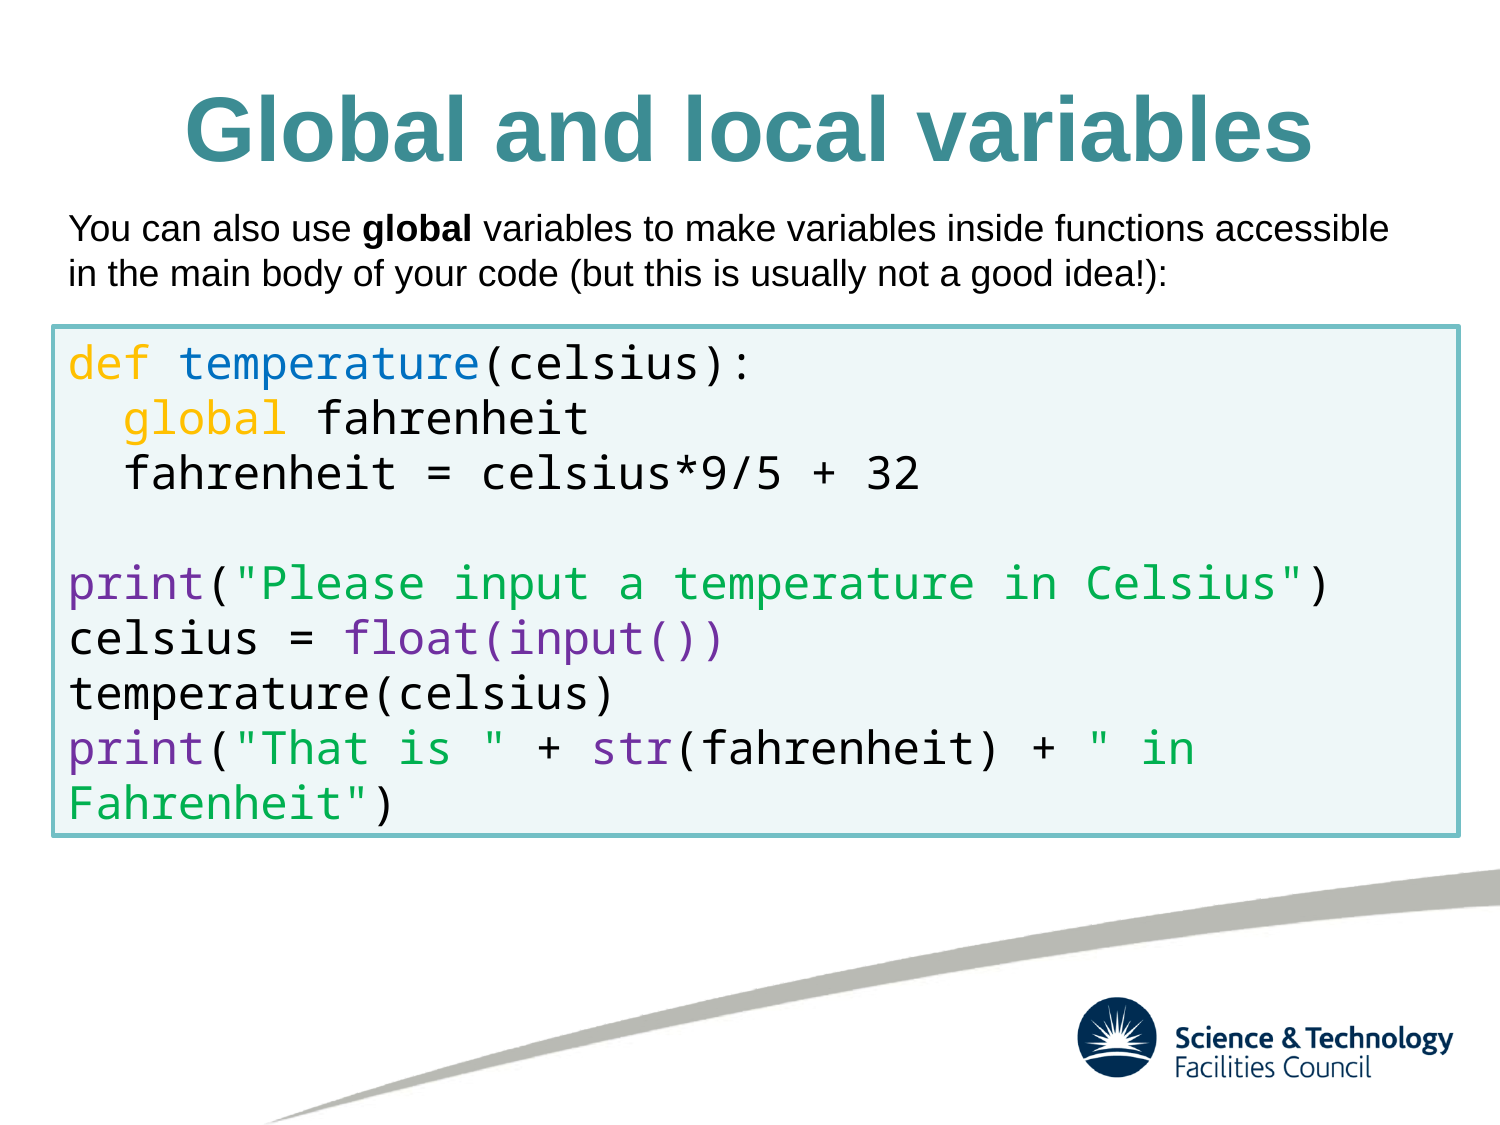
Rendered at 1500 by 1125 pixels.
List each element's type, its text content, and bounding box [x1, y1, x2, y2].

picture [256, 868, 1500, 1125]
text_box def temperature(celsius): global fahrenheit fahrenheit = celsius*9/5 + 32 print("Please input a temperature in Celsius") celsius = float(input()) temperature(celsius) print("That is " + str(fahrenheit) + " in Fahrenheit") [53, 326, 1459, 836]
list You can also use global variables to make variables inside functions accessible in the main body of your code (but this is usually not a good idea!): [53, 196, 1427, 326]
title Global and local variables [0, 30, 1500, 219]
